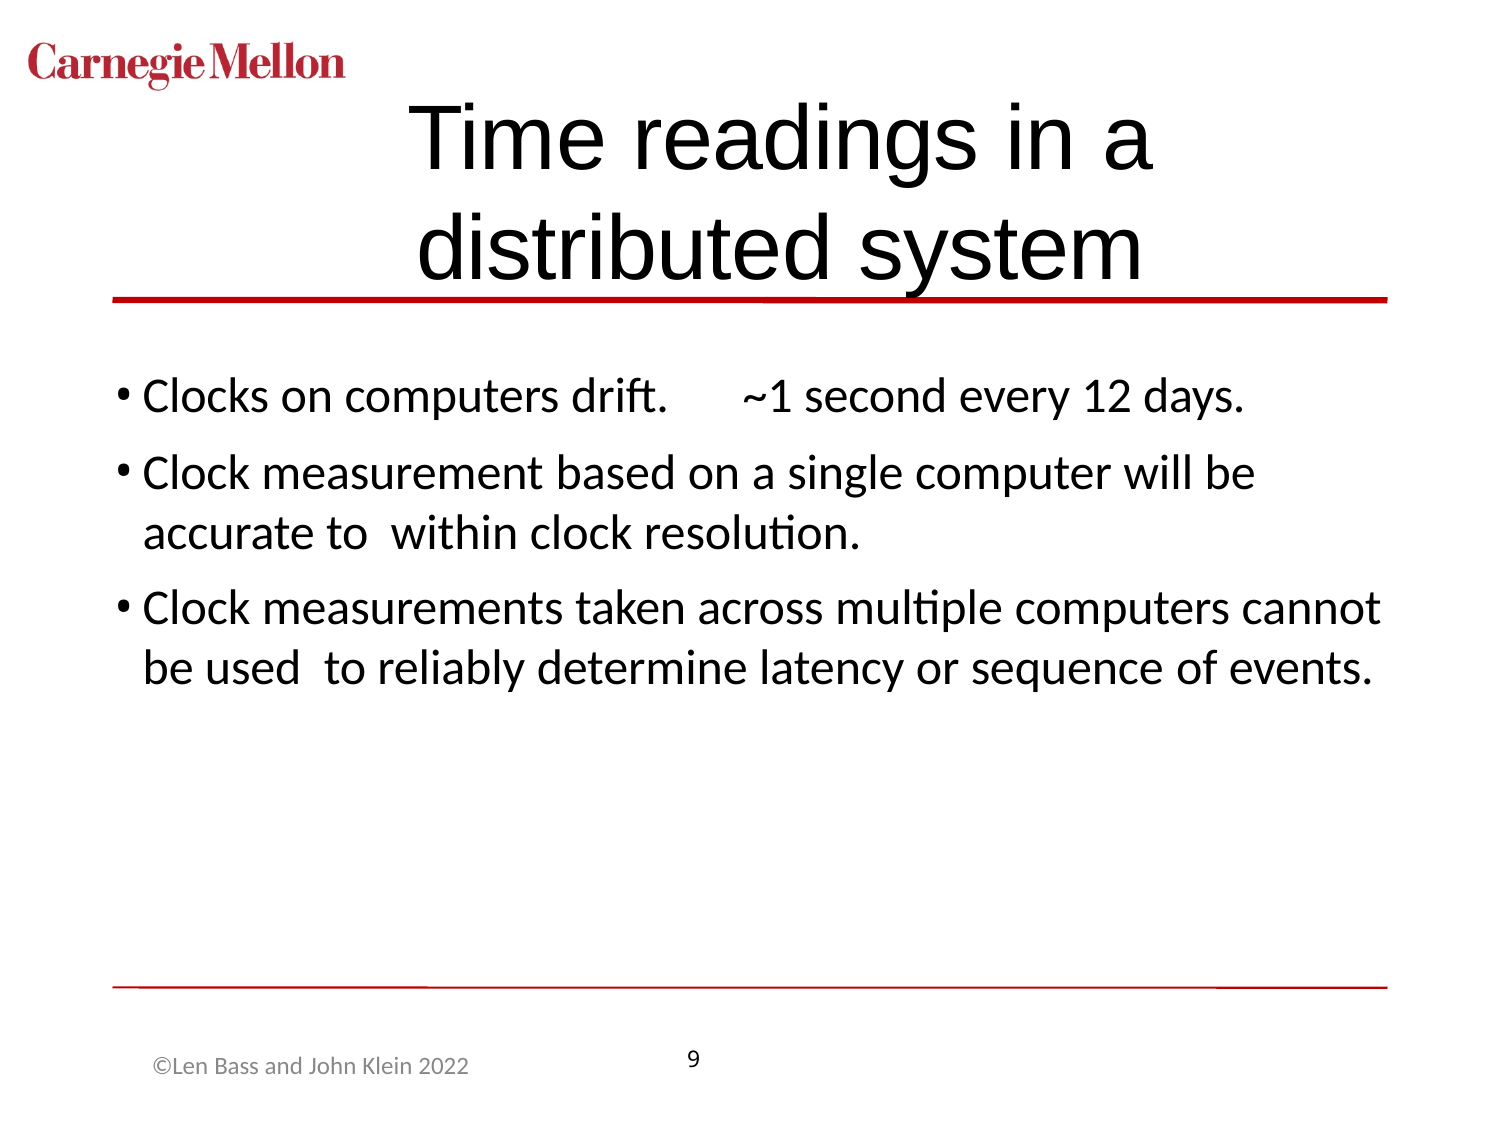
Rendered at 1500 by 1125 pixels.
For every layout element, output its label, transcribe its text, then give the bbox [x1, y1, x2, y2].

title Time readings in a distributed system [275, 76, 1285, 298]
footer ©Len Bass and John Klein 2022 [150, 1060, 472, 1125]
picture [24, 37, 349, 92]
text_box Clocks on computers drift. ~1 second every 12 days. Clock measurement based on a single computer will be accurate to within clock resolution. Clock measurements taken across multiple computers cannot be used to reliably determine latency or sequence of events. [112, 350, 1385, 695]
